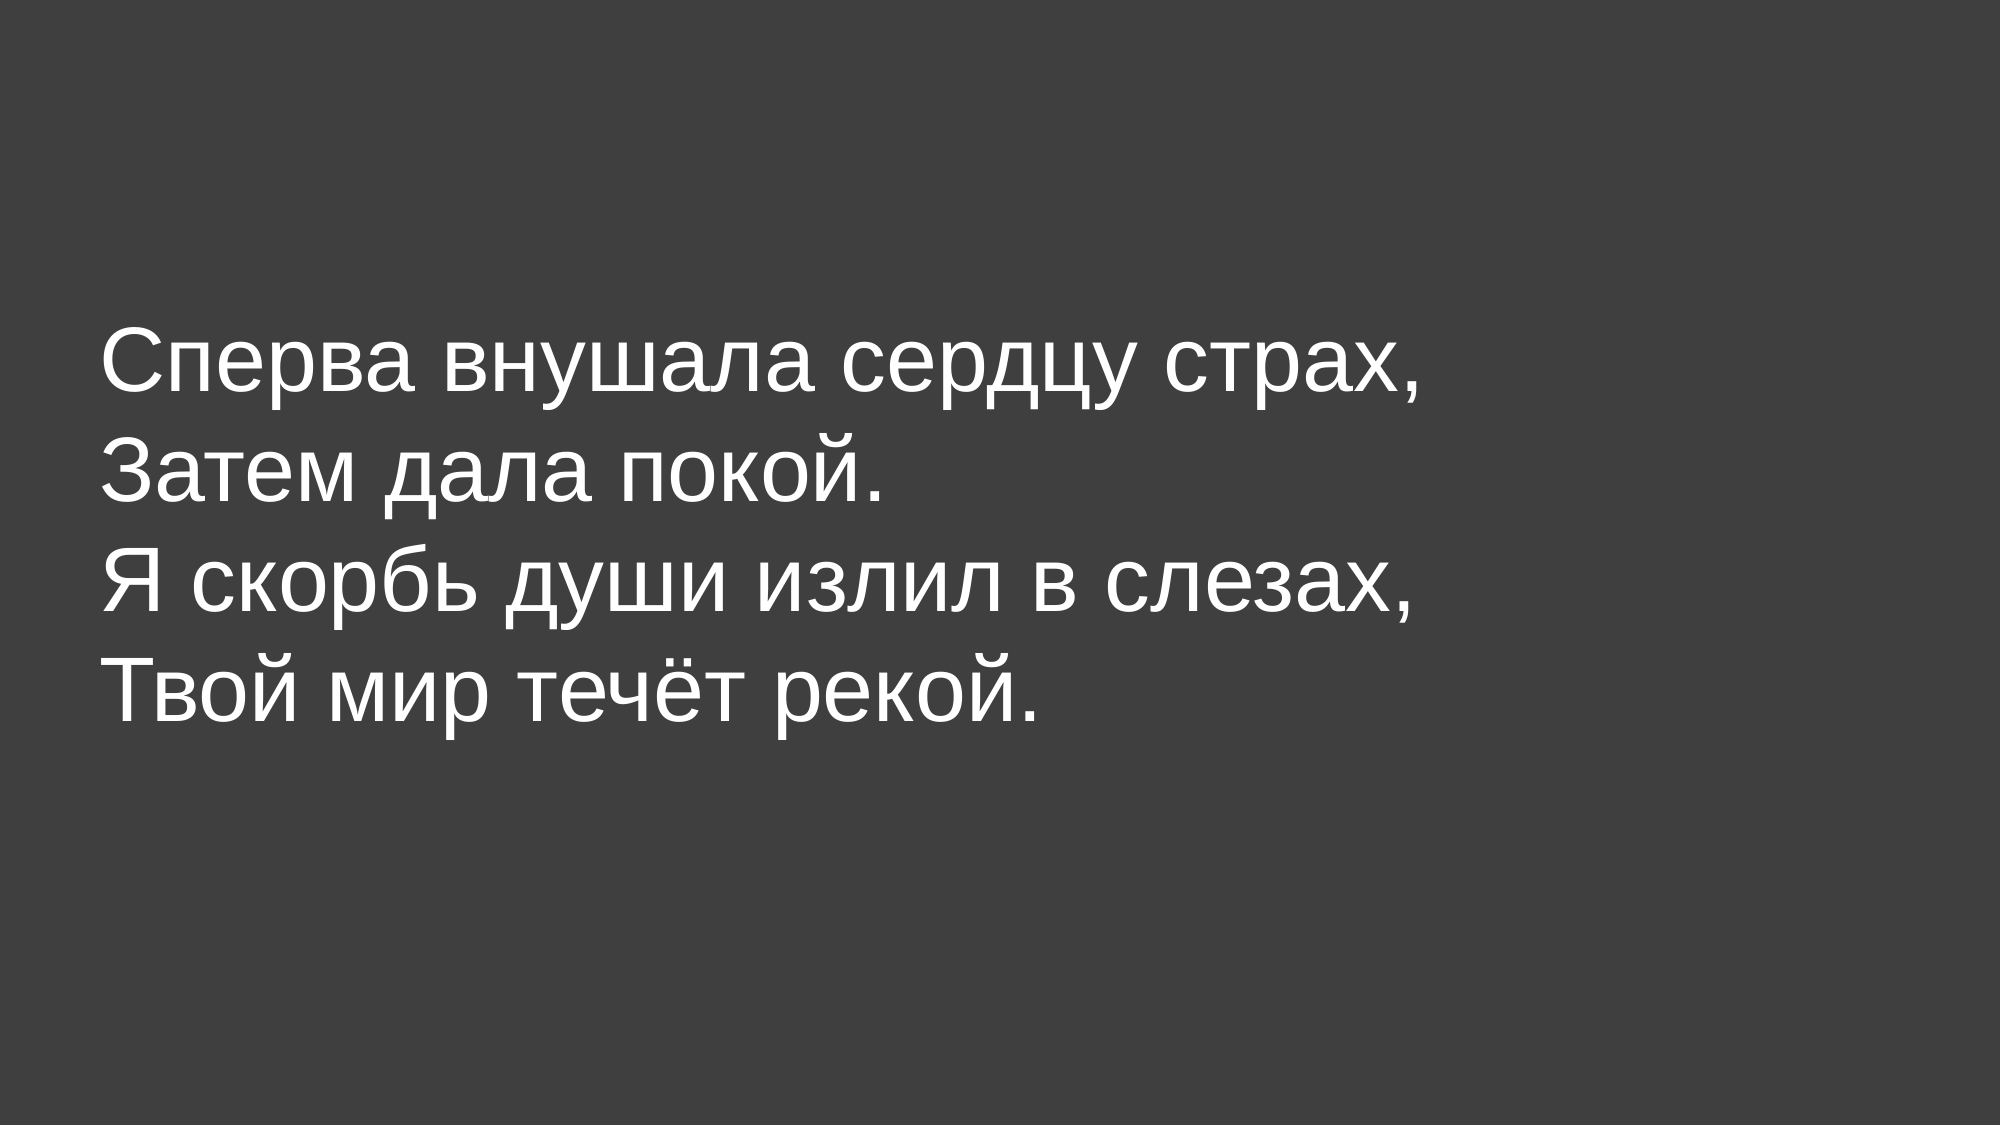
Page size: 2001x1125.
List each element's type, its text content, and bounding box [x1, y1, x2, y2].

text_box Сперва внушала сердцу страх, Затем дала покой. Я скорбь души излил в слезах, Твой мир течёт рекой. [84, 239, 1575, 800]
